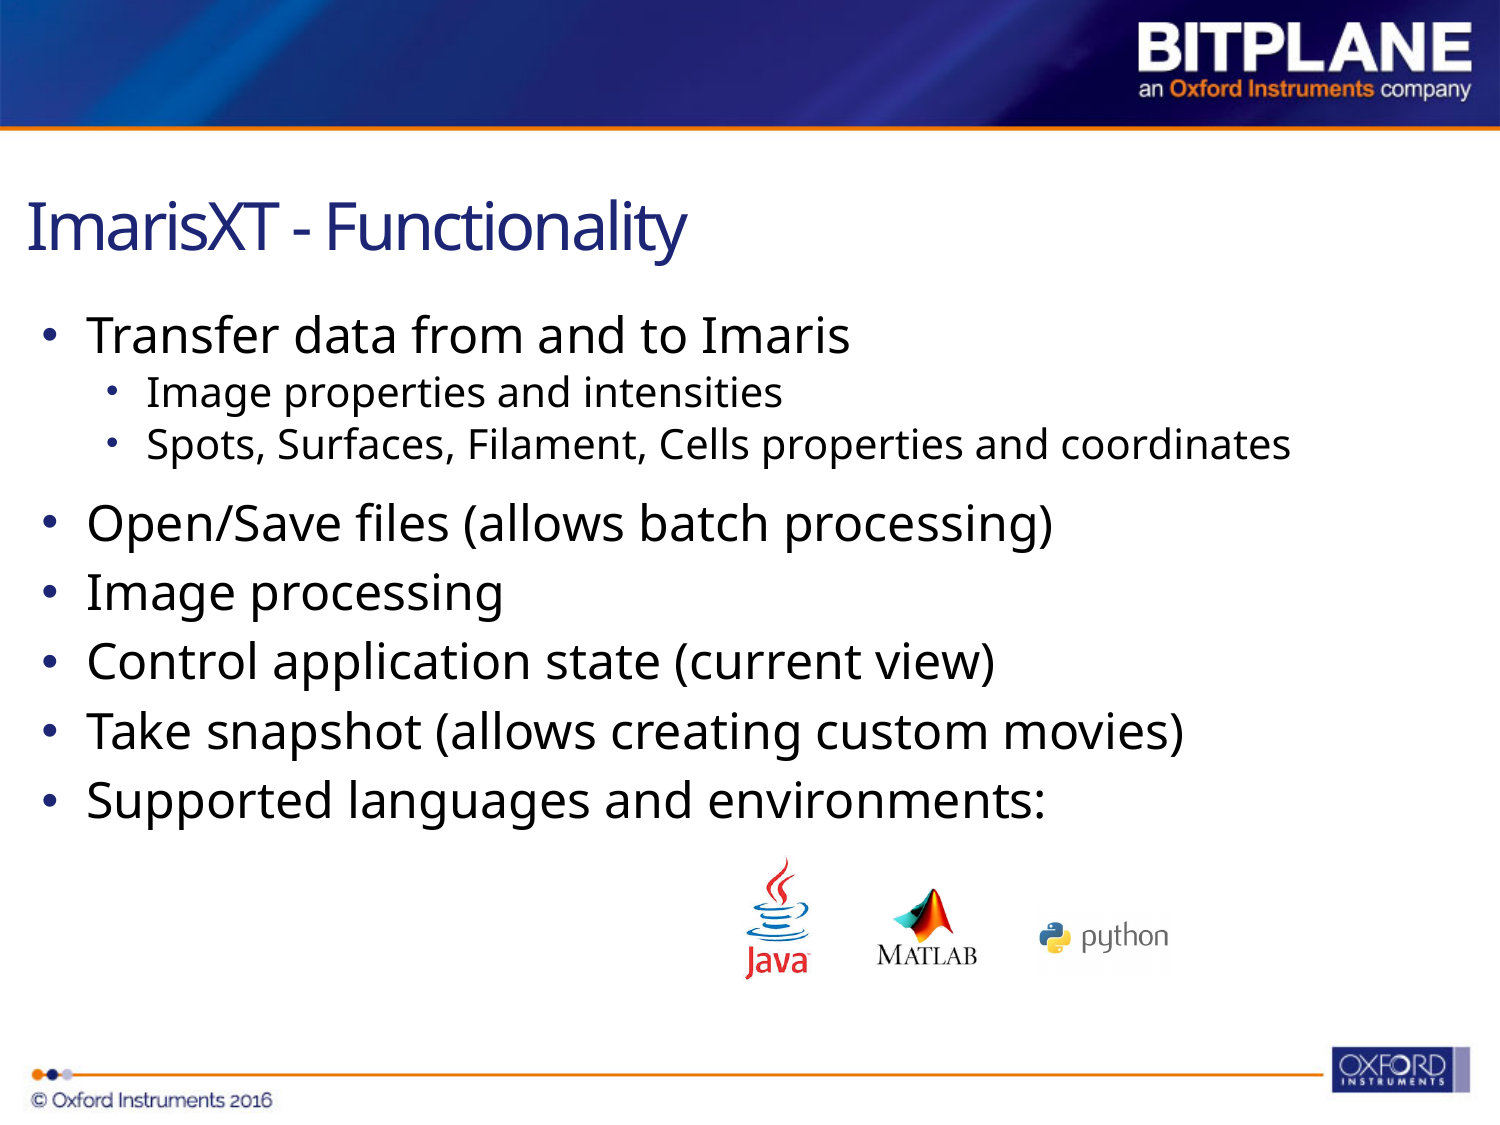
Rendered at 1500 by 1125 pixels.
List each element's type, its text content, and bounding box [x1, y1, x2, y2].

list Transfer data from and to Imaris Image properties and intensities Spots, Surfaces, Filament, Cells properties and coordinates Open/Save files (allows batch processing) Image processing Control application state (current view) Take snapshot (allows creating custom movies) Supported languages and environments: [26, 302, 1474, 1106]
title ImarisXT - Functionality [26, 160, 1474, 279]
picture [0, 0, 1500, 1125]
